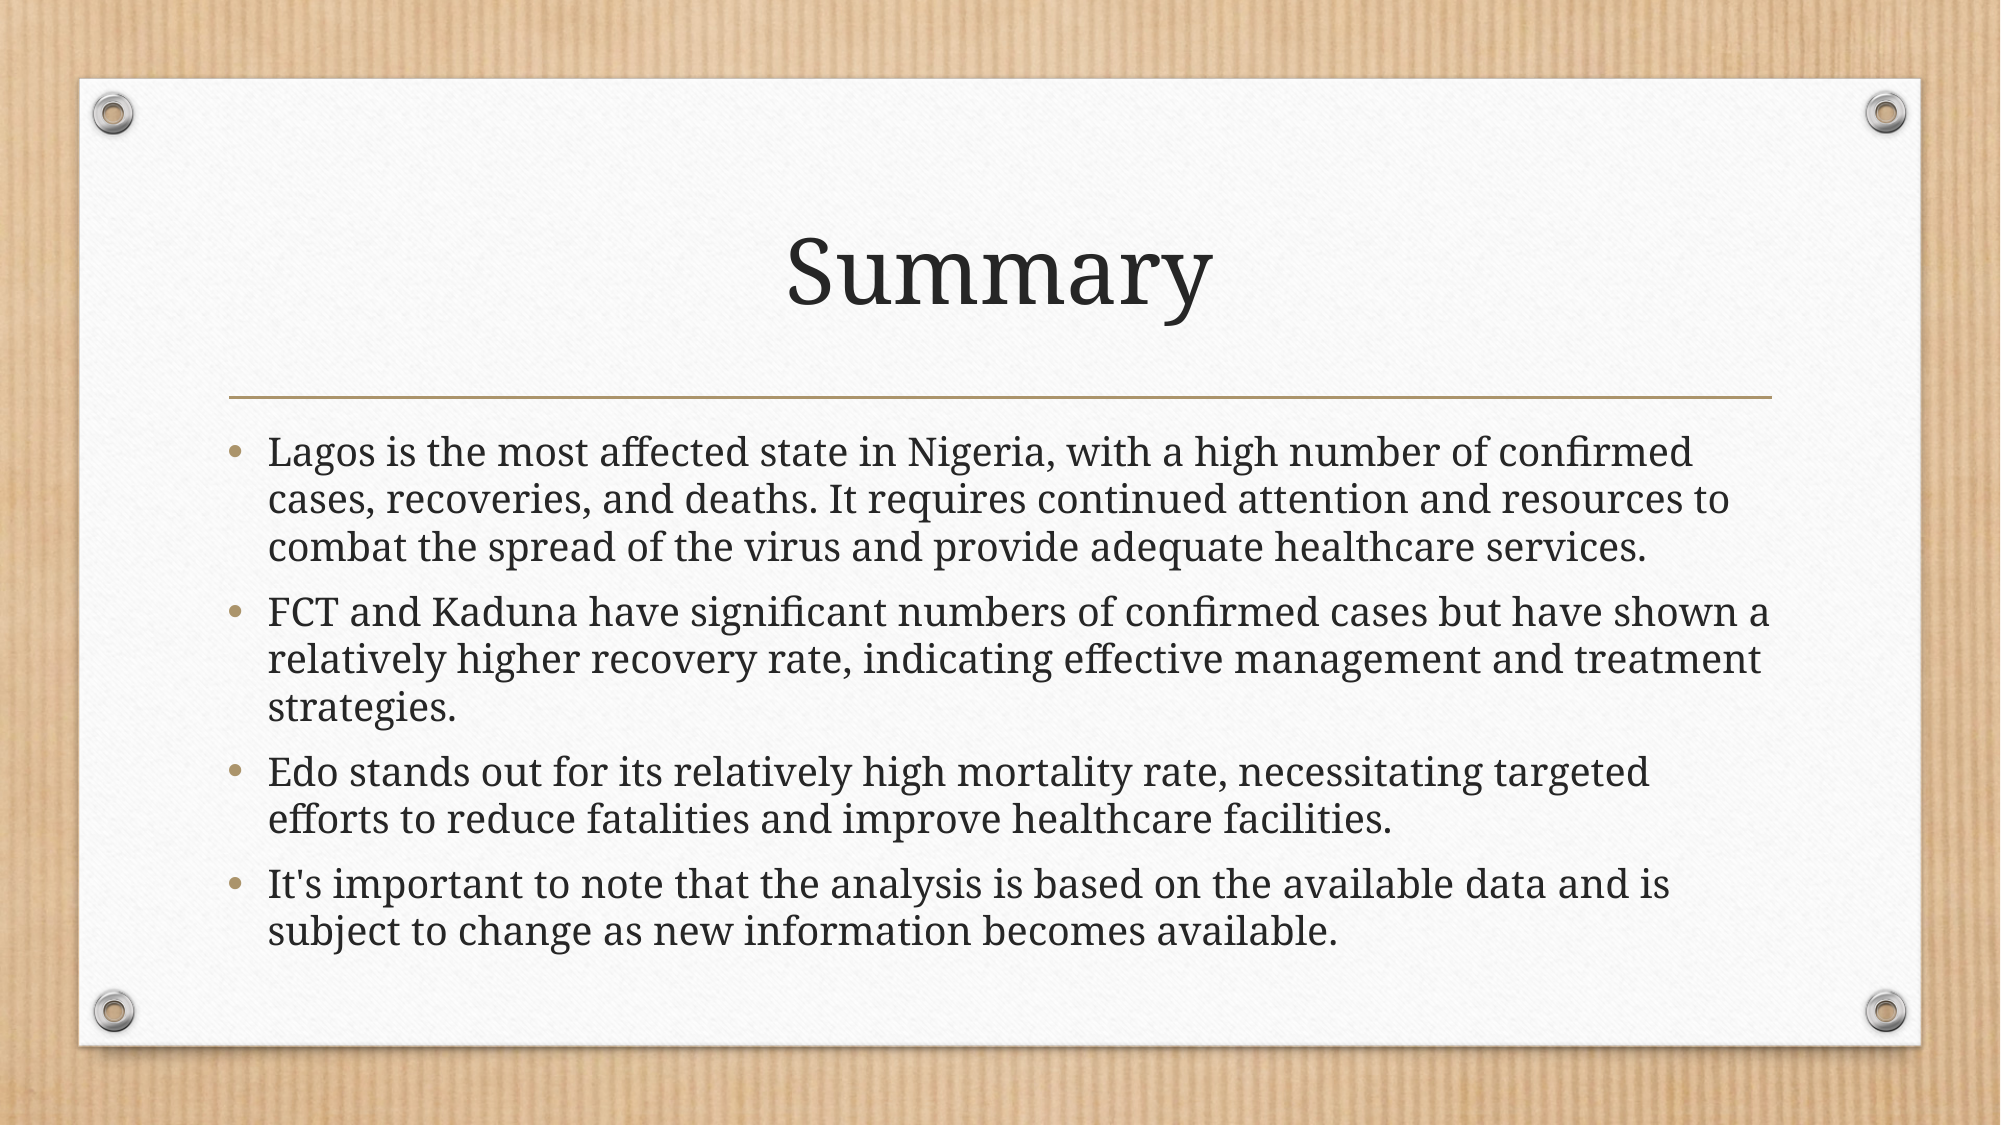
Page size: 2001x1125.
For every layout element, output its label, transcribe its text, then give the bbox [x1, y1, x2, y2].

picture [0, 0, 2001, 1125]
list Lagos is the most affected state in Nigeria, with a high number of confirmed cases, recoveries, and deaths. It requires continued attention and resources to combat the spread of the virus and provide adequate healthcare services. FCT and Kaduna have significant numbers of confirmed cases but have shown a relatively higher recovery rate, indicating effective management and treatment strategies. Edo stands out for its relatively high mortality rate, necessitating targeted efforts to reduce fatalities and improve healthcare facilities. It's important to note that the analysis is based on the available data and is subject to change as new information becomes available. [212, 419, 1788, 964]
title Summary [212, 161, 1788, 375]
